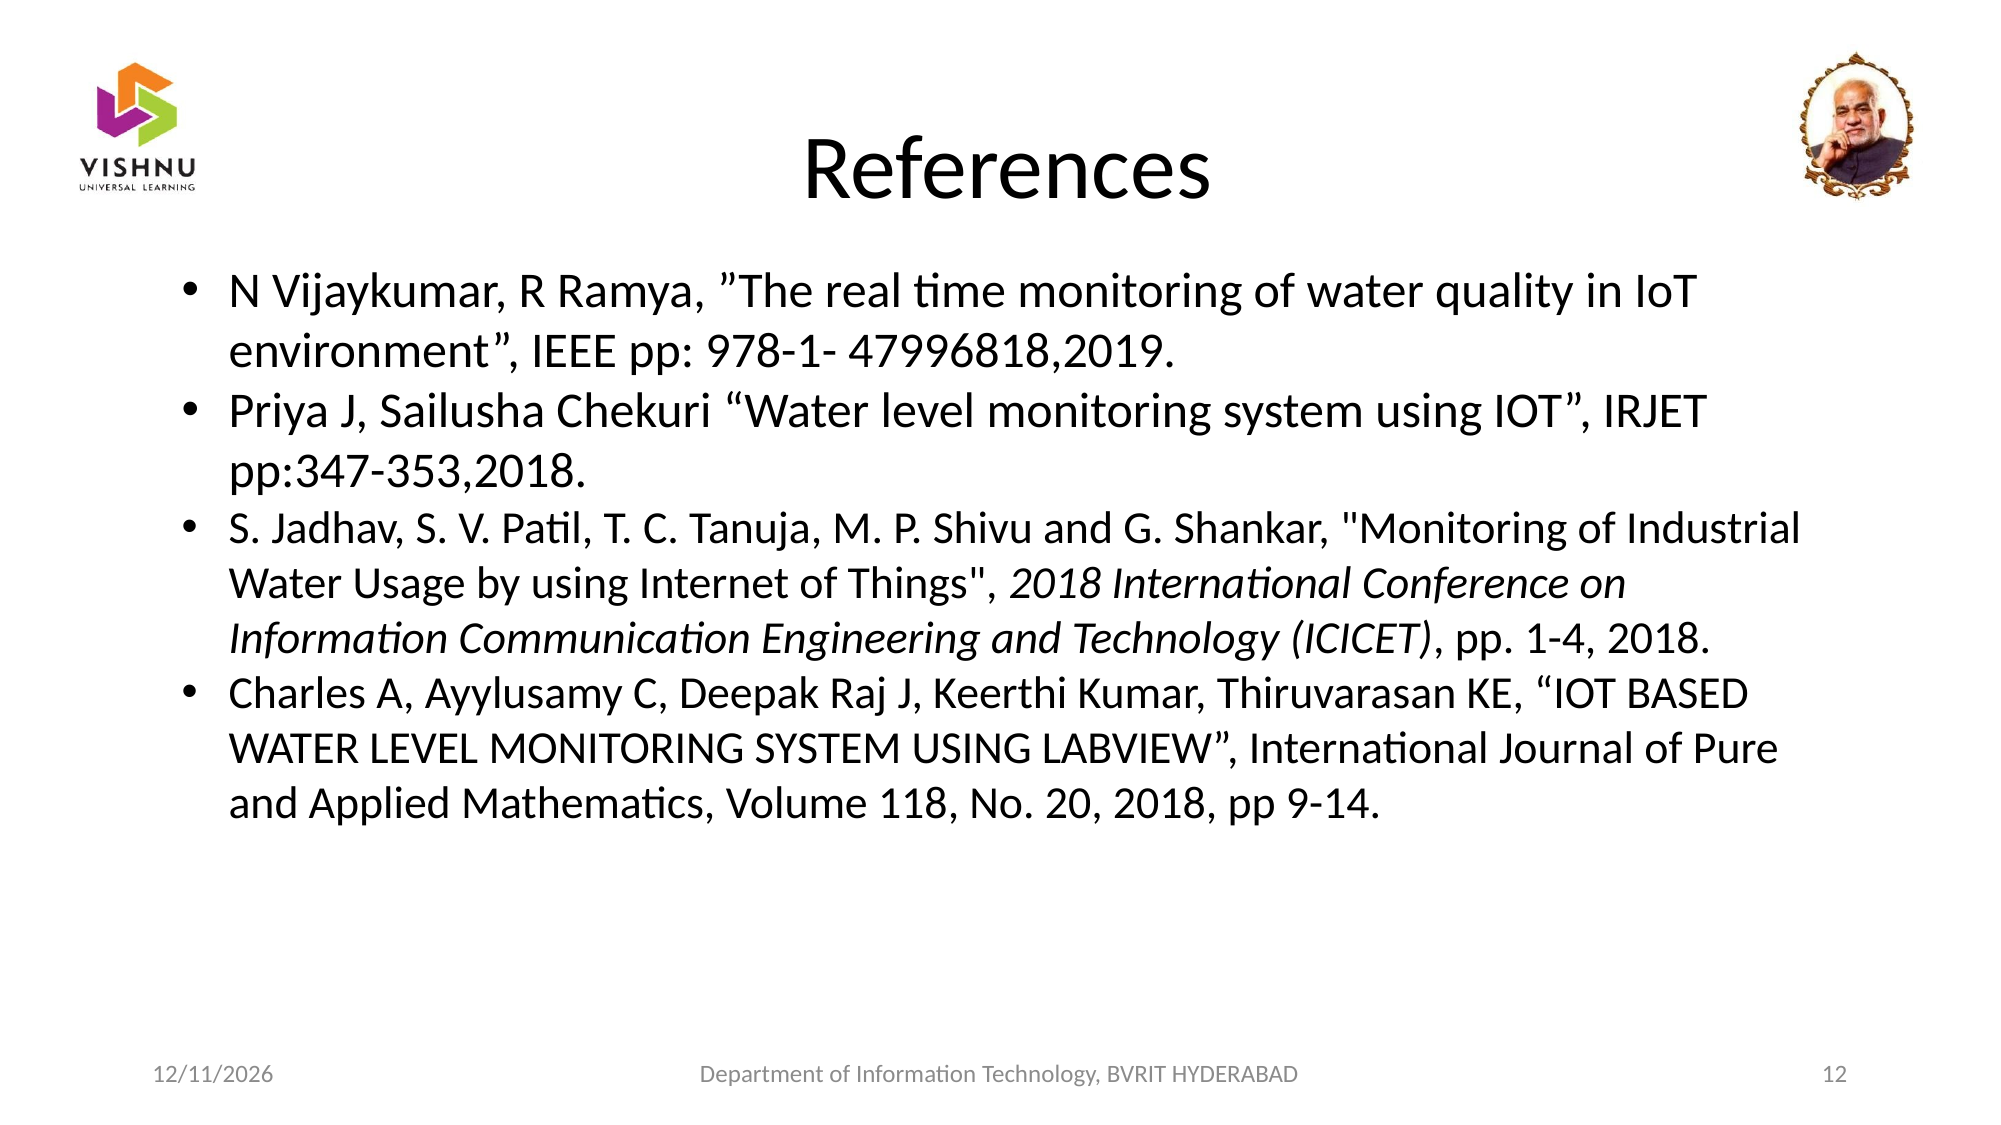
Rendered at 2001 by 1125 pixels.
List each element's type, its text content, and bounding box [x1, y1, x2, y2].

text_box N Vijaykumar, R Ramya, ”The real time monitoring of water quality in IoT environment”, IEEE pp: 978-1- 47996818,2019. Priya J, Sailusha Chekuri “Water level monitoring system using IOT”, IRJET pp:347-353,2018. S. Jadhav, S. V. Patil, T. C. Tanuja, M. P. Shivu and G. Shankar, "Monitoring of Industrial Water Usage by using Internet of Things", 2018 International Conference on Information Communication Engineering and Technology (ICICET), pp. 1-4, 2018. Charles A, Ayylusamy C, Deepak Raj J, Keerthi Kumar, Thiruvarasan KE, “IOT BASED WATER LEVEL MONITORING SYSTEM USING LABVIEW”, International Journal of Pure and Applied Mathematics, Volume 118, No. 20, 2018, pp 9-14. [166, 250, 1822, 835]
footer Department of Information Technology, BVRIT HYDERABAD [662, 1042, 1338, 1103]
picture [1792, 44, 1923, 207]
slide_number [137, 1042, 588, 1103]
picture [59, 44, 217, 196]
title References [331, 59, 1684, 250]
slide_number 12 [1412, 1042, 1863, 1103]
